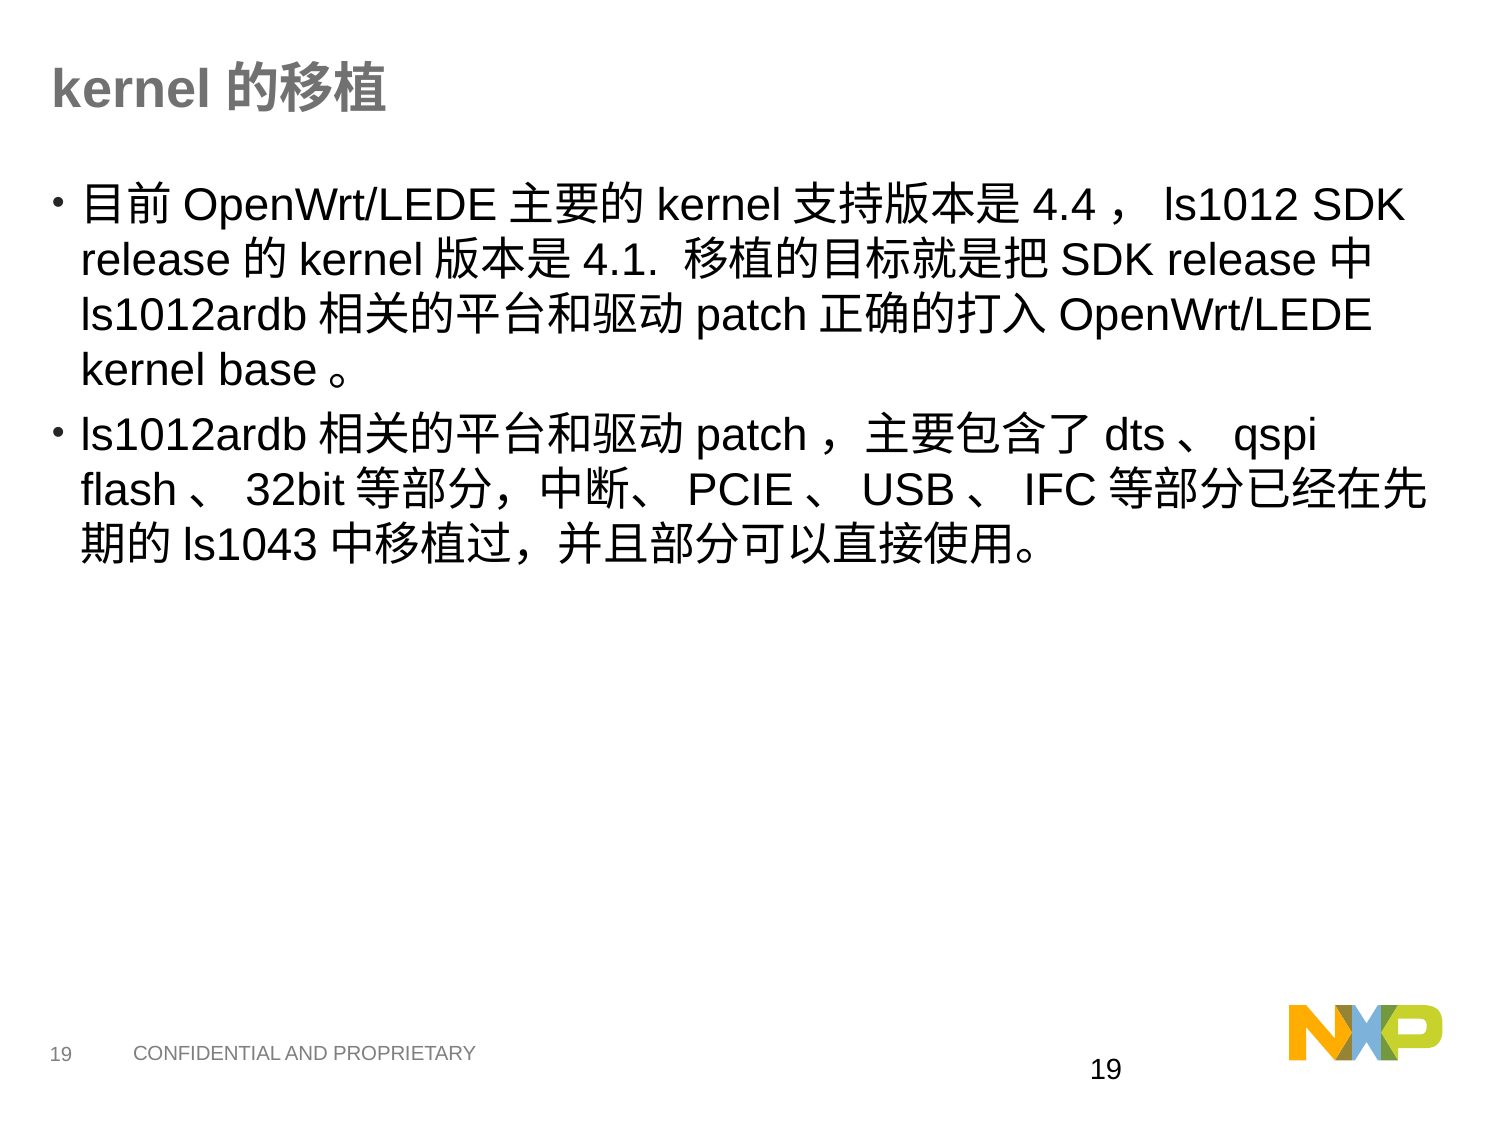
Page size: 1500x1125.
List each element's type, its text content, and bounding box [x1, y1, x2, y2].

title kernel的移植 [36, 45, 1469, 154]
slide_number 18 [1074, 1042, 1425, 1103]
list 目前OpenWrt/LEDE主要的kernel支持版本是4.4，ls1012 SDK release的kernel版本是4.1. 移植的目标就是把SDK release中ls1012ardb相关的平台和驱动patch正确的打入OpenWrt/LEDE kernel base。 ls1012ardb相关的平台和驱动patch，主要包含了dts、qspi flash、32bit等部分，中断、PCIE、USB、IFC等部分已经在先期的ls1043中移植过，并且部分可以直接使用。 [36, 167, 1470, 933]
